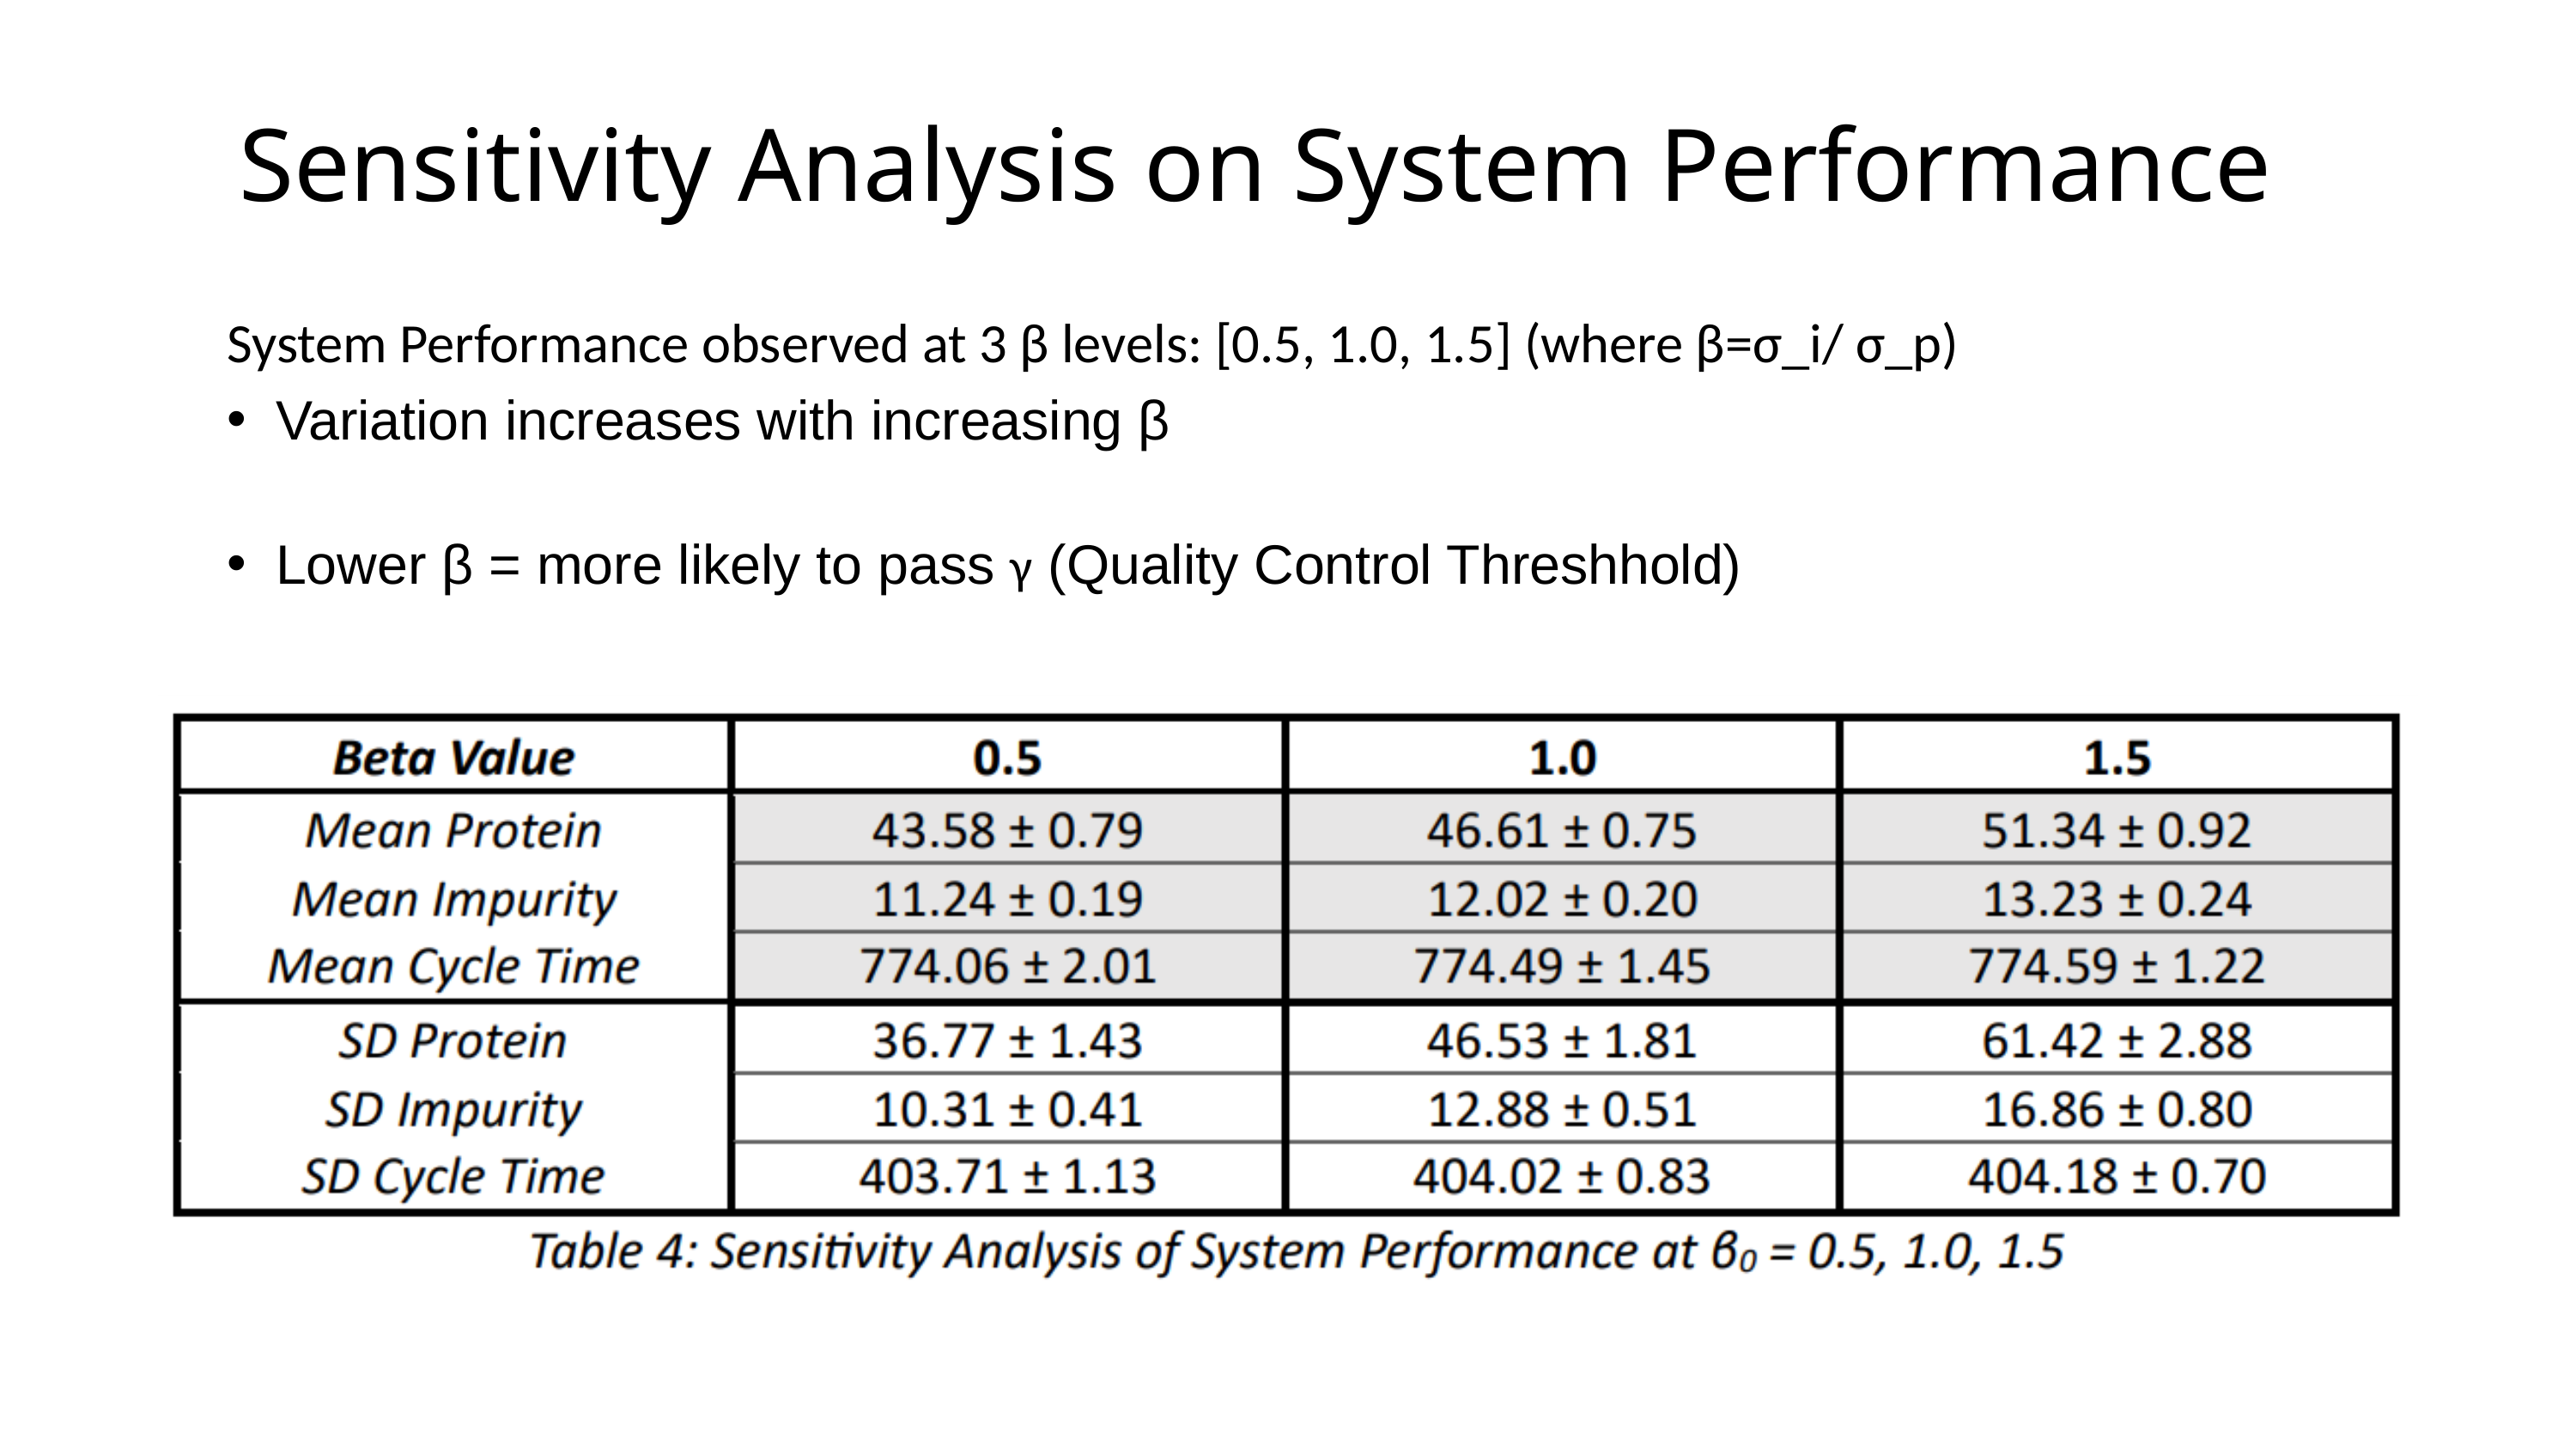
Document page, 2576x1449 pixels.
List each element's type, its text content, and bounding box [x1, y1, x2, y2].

list System Performance observed at 3 β levels: [0.5, 1.0, 1.5] (where β=σ_i/ σ_p) Variation increases with increasing β Lower β = more likely to pass γ (Quality Control Threshhold) [214, 300, 2394, 687]
title Sensitivity Analysis on System Performance [64, 39, 2447, 285]
picture [157, 694, 2419, 1287]
